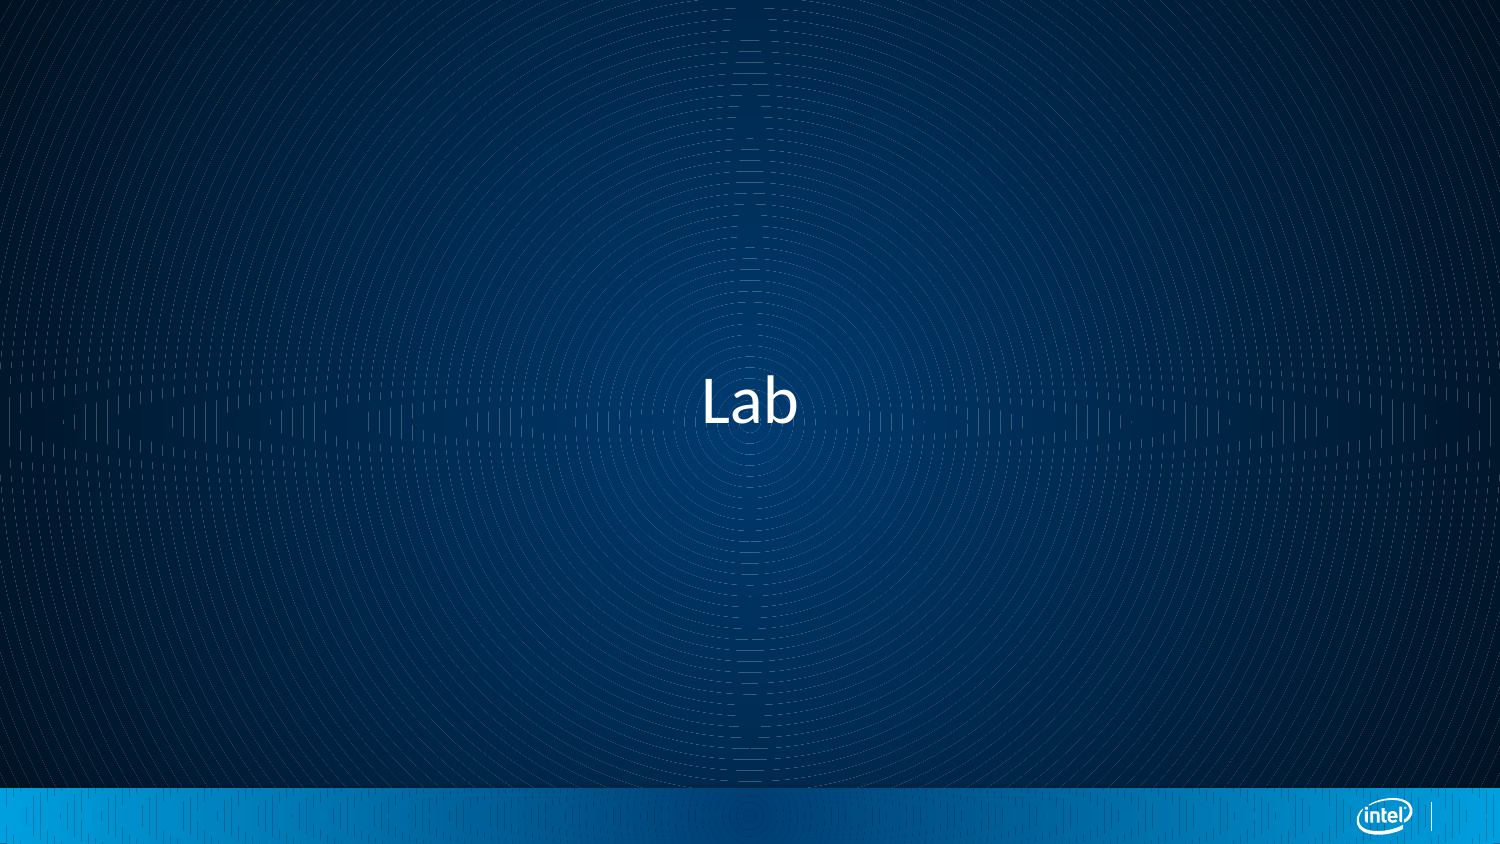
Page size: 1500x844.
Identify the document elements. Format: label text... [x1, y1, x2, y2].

title Lab [0, 357, 1500, 446]
